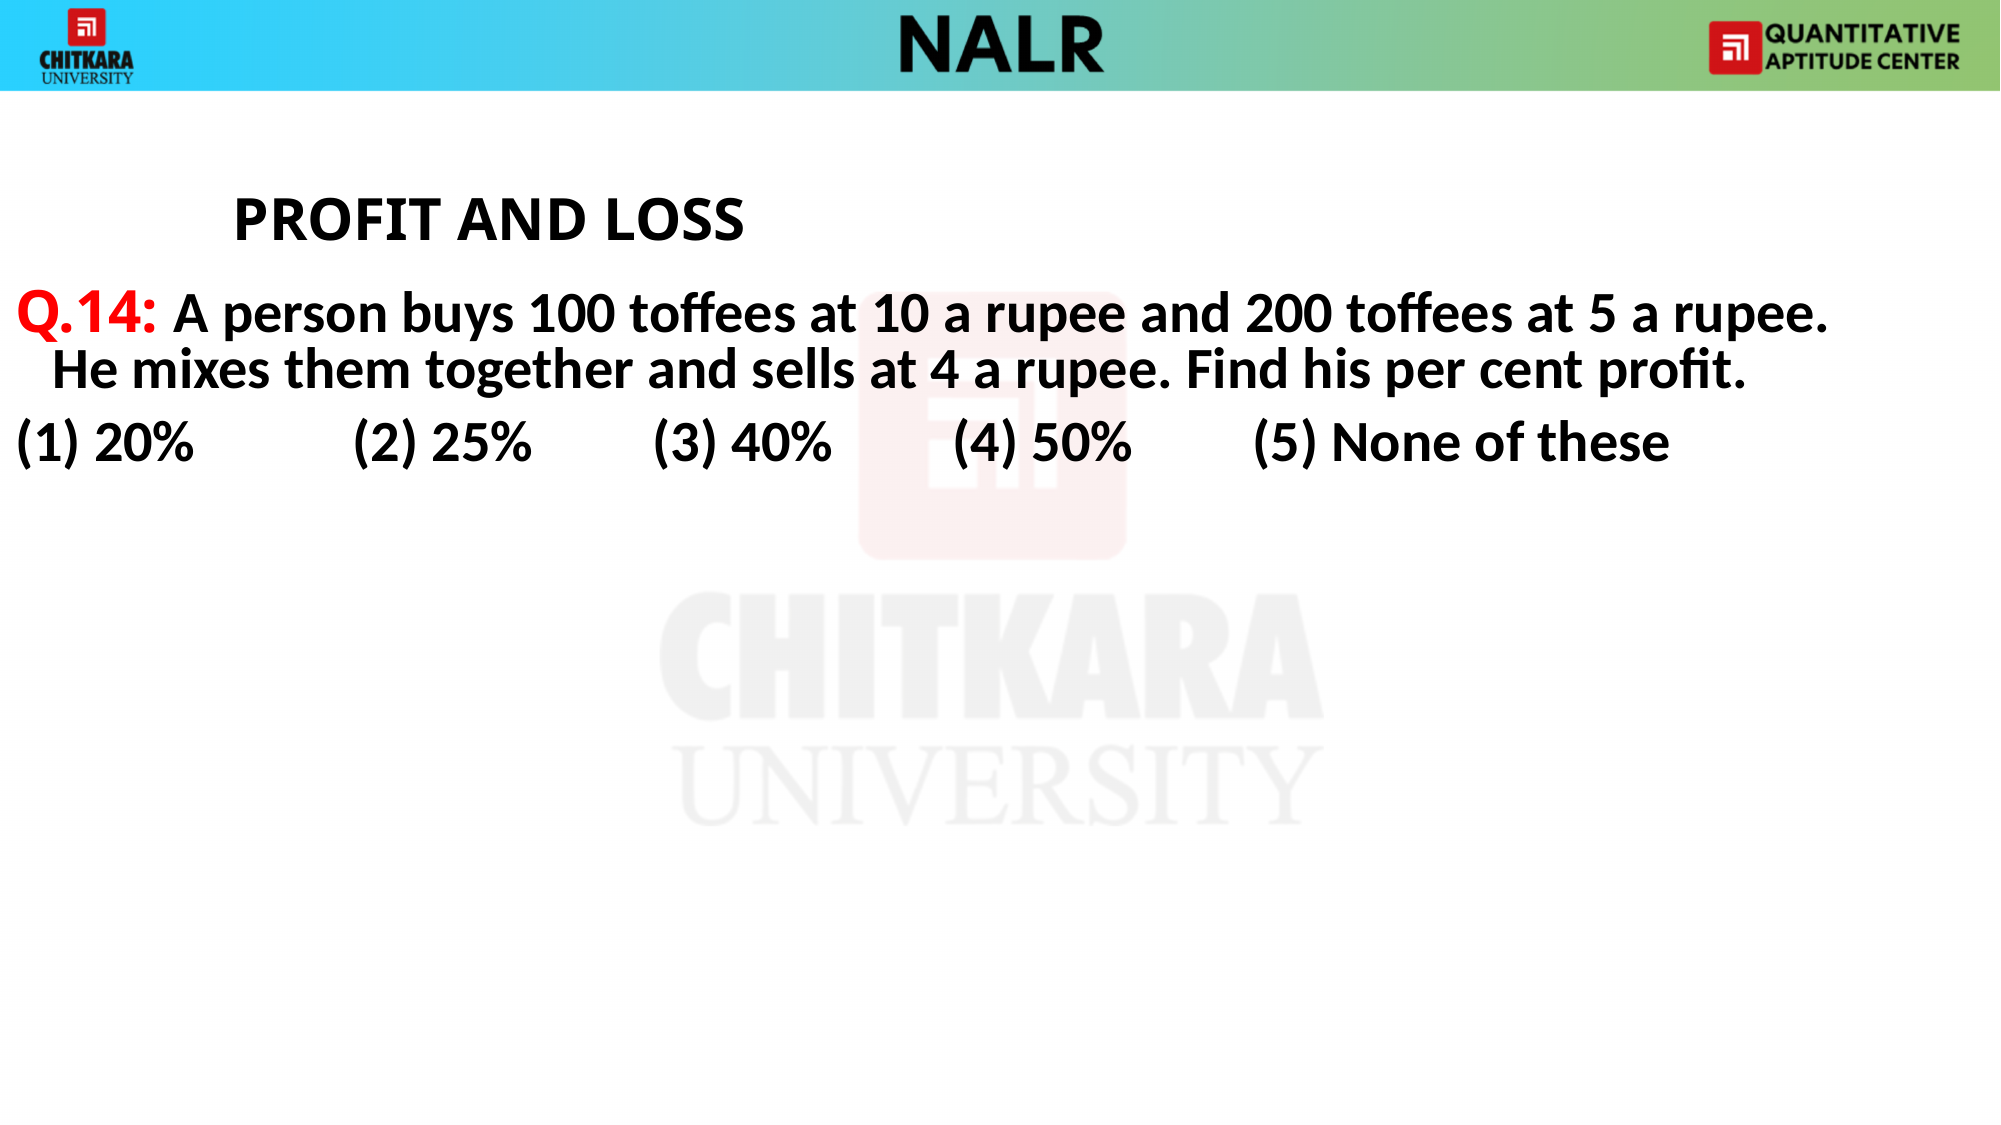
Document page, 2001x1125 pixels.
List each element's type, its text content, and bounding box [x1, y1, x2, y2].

picture [0, 0, 2000, 1125]
list PROFIT AND LOSS Q.14: A person buys 100 toffees at 10 a rupee and 200 toffees at 5 a rupee. He mixes them together and sells at 4 a rupee. Find his per cent profit. (1) 20% (2) 25% (3) 40% (4) 50% (5) None of these [0, 175, 1925, 1053]
title [0, 31, 1917, 142]
